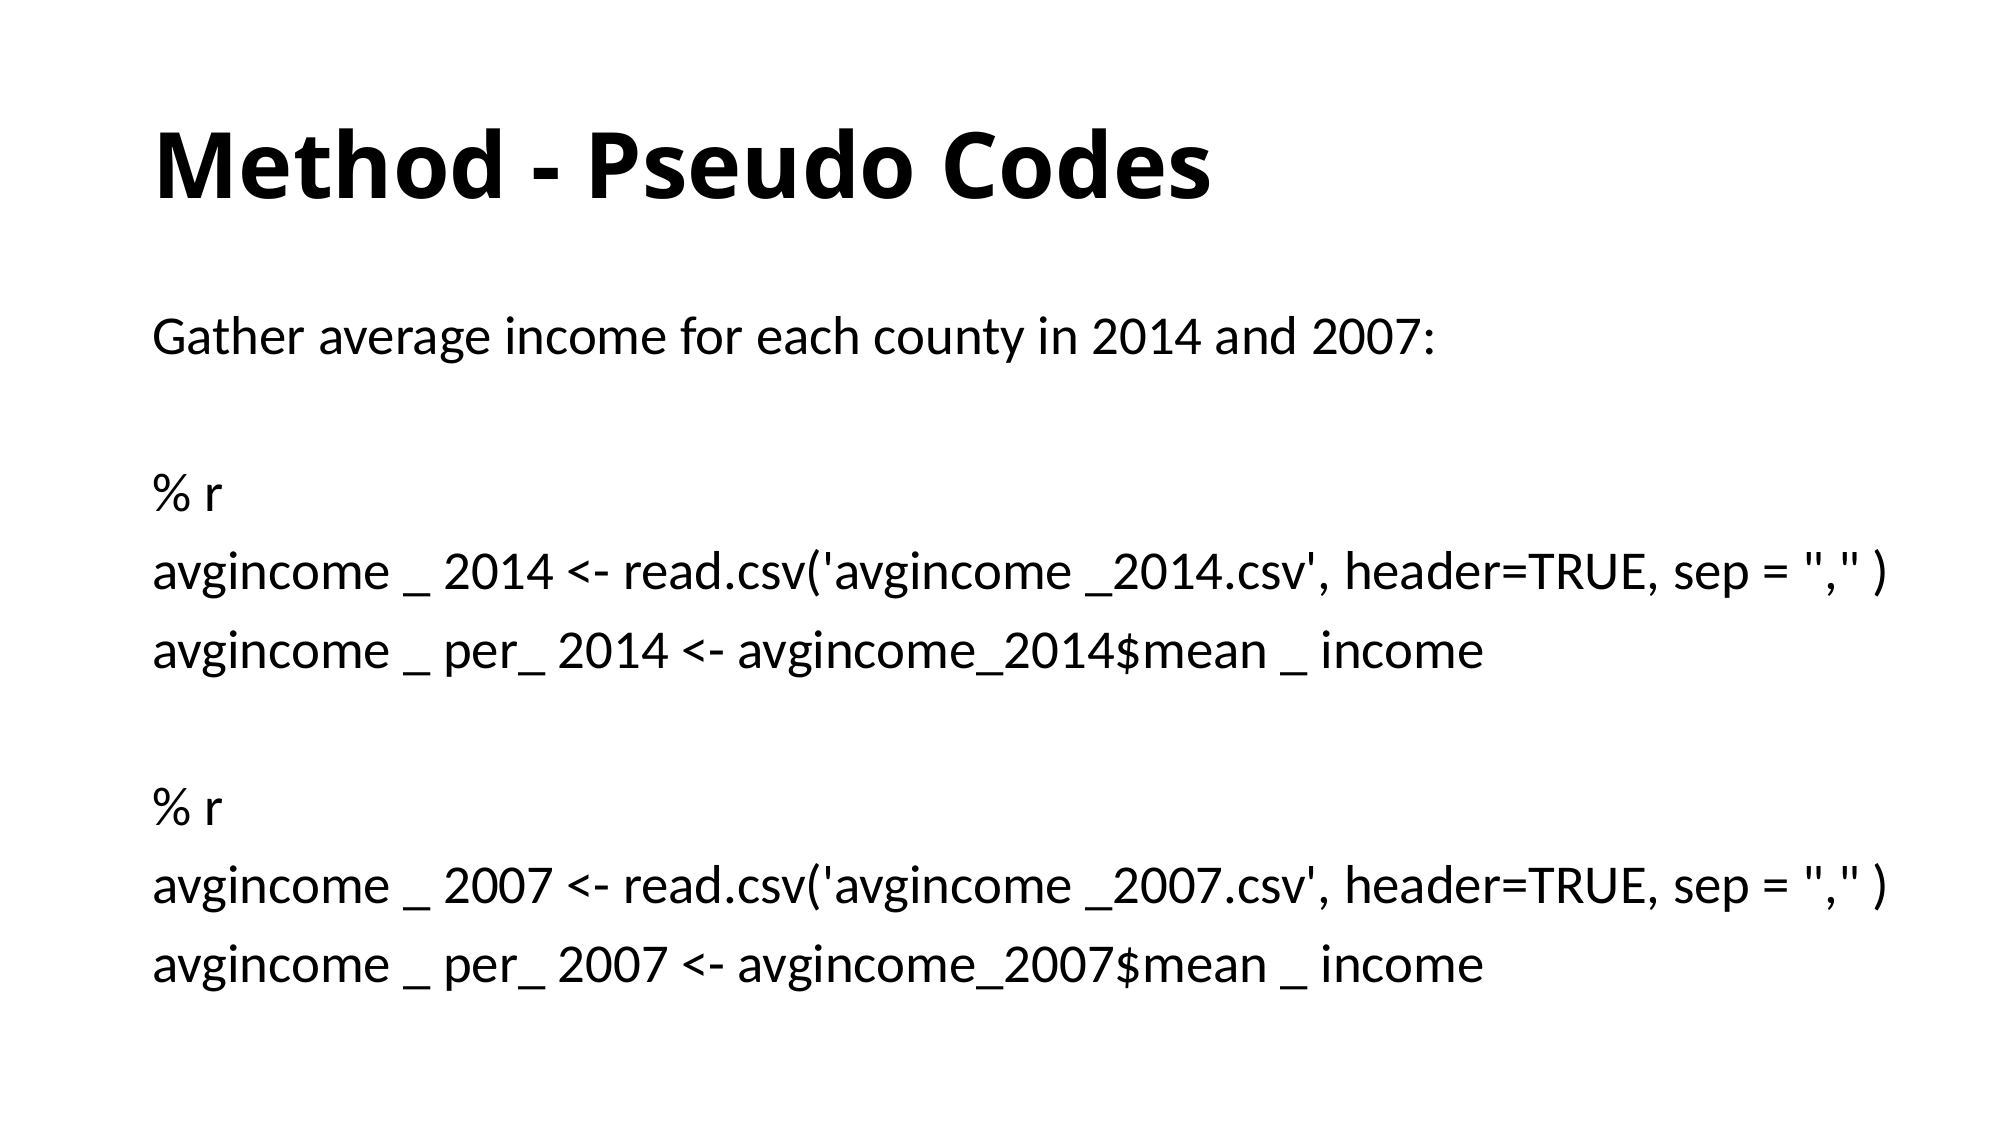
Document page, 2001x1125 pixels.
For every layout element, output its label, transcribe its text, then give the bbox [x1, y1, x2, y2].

title Method - Pseudo Codes [137, 59, 1863, 278]
list Gather average income for each county in 2014 and 2007: % r avgincome _ 2014 <- read.csv('avgincome _2014.csv', header=TRUE, sep = "," ) avgincome _ per_ 2014 <- avgincome_2014$mean _ income % r avgincome _ 2007 <- read.csv('avgincome _2007.csv', header=TRUE, sep = "," ) avgincome _ per_ 2007 <- avgincome_2007$mean _ income [137, 299, 1927, 1014]
